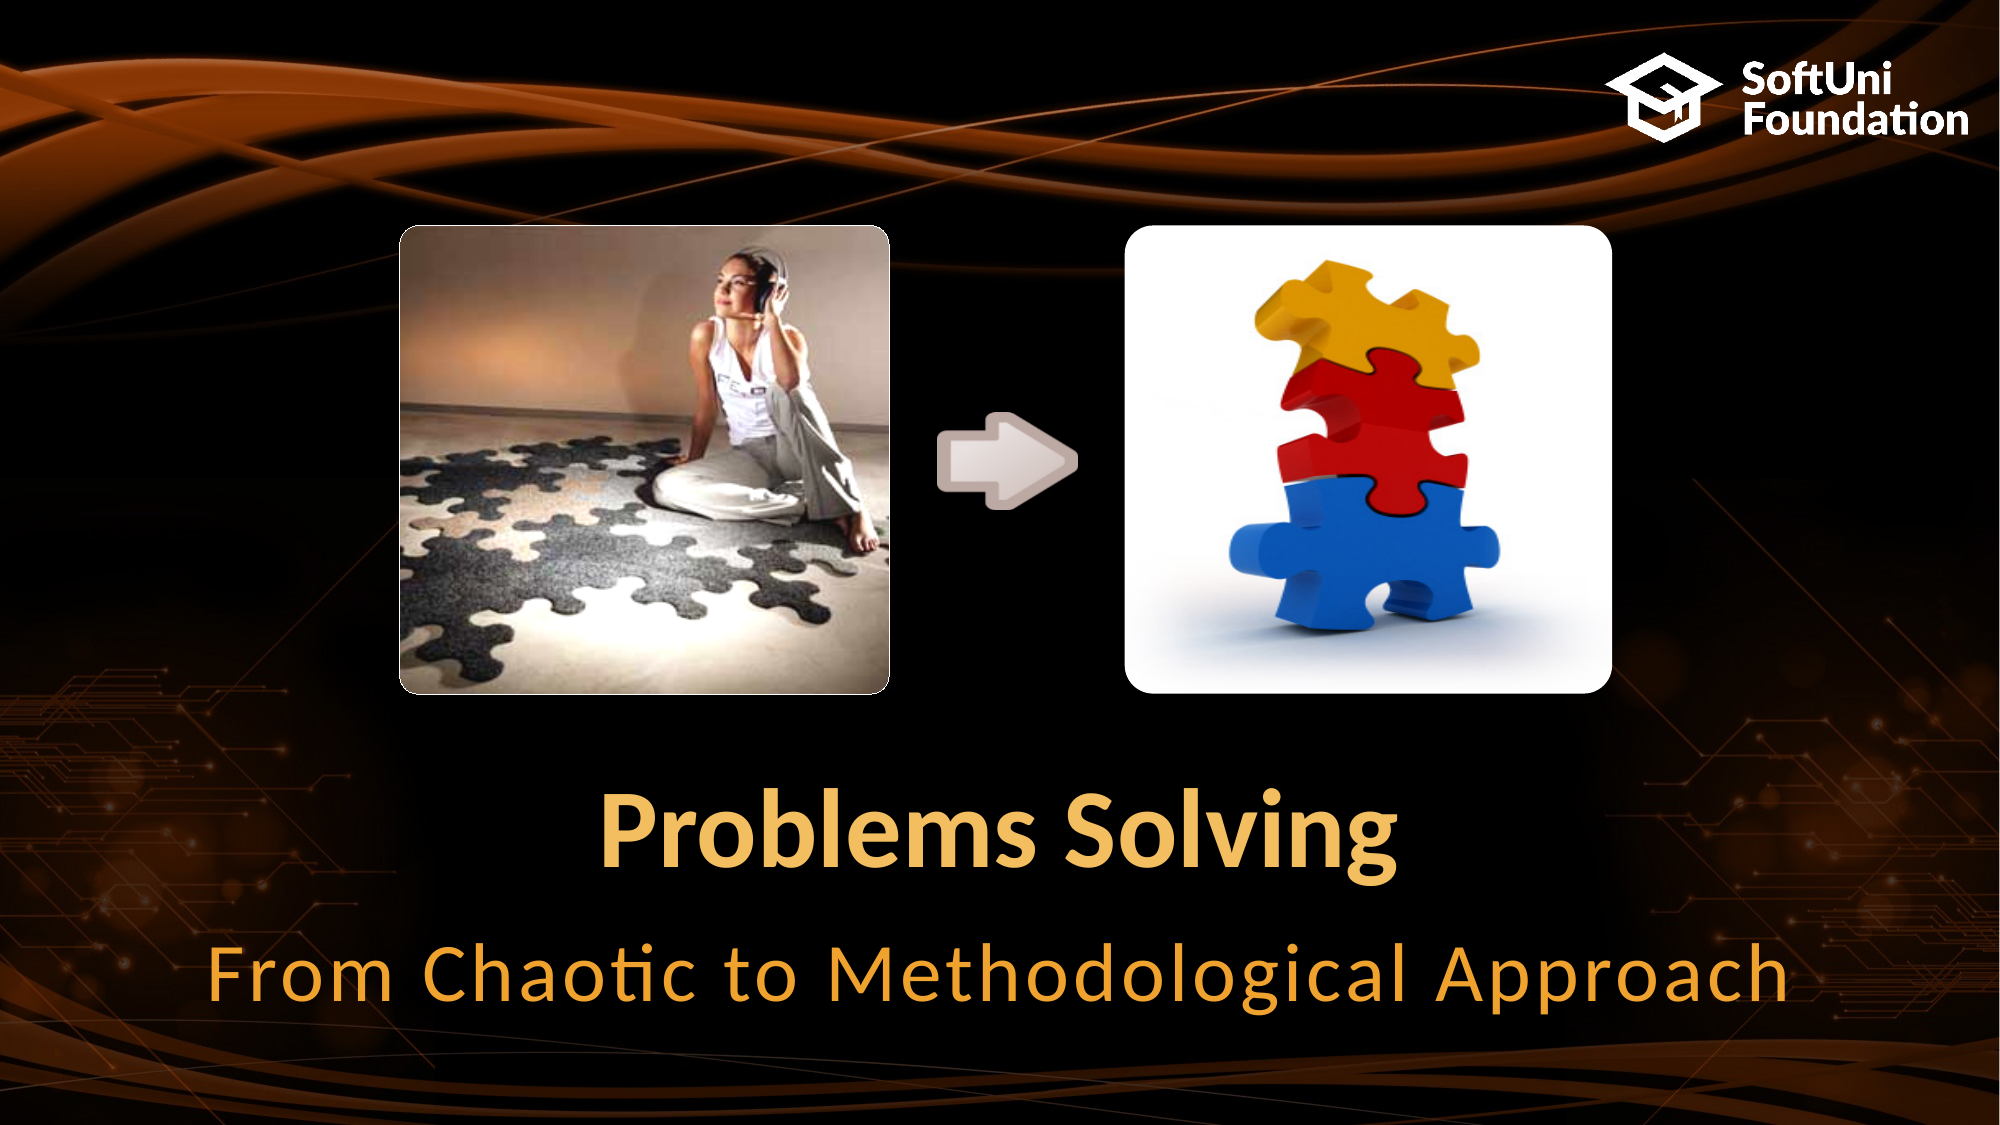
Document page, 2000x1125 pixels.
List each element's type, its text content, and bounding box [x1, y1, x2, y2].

text_box [399, 225, 890, 695]
text_box Problems Solving [149, 762, 1850, 898]
text_box [1124, 225, 1613, 694]
picture [0, 0, 2000, 1125]
text_box From Chaotic to Methodological Approach [149, 906, 1850, 1025]
